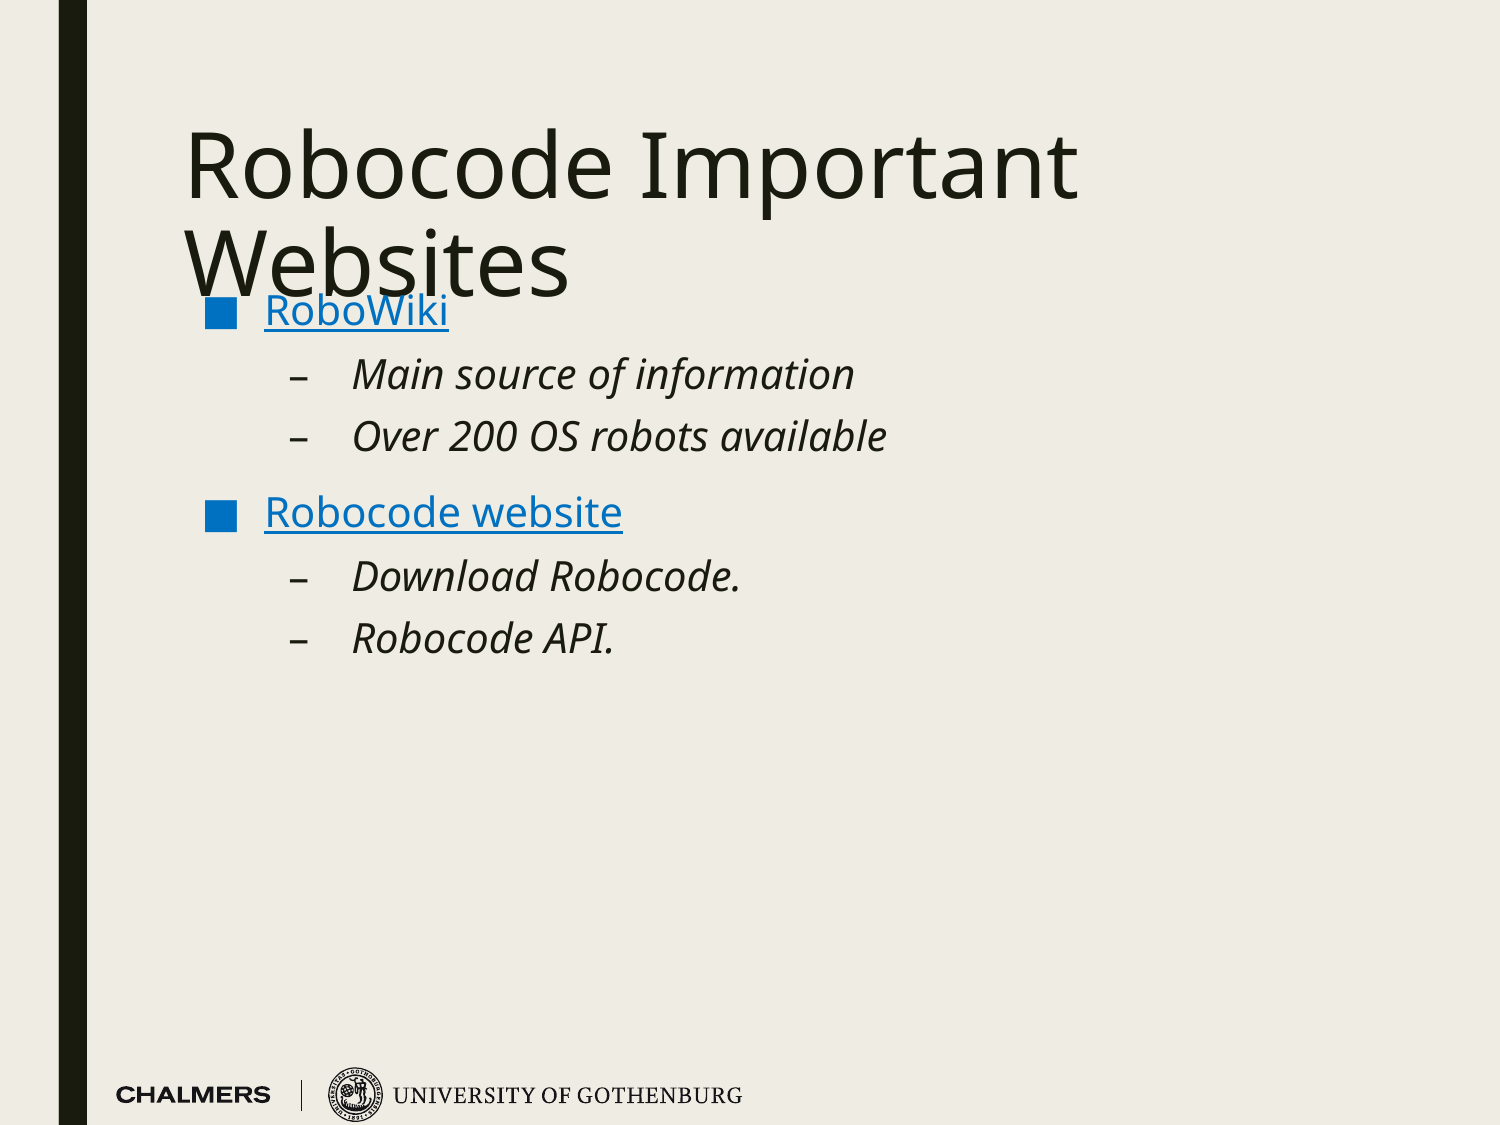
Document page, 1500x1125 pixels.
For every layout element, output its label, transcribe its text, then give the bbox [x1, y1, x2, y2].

title Robocode Important Websites [168, 112, 1447, 357]
list RoboWiki Main source of information Over 200 OS robots available Robocode website Download Robocode. Robocode API. [186, 276, 1103, 1019]
